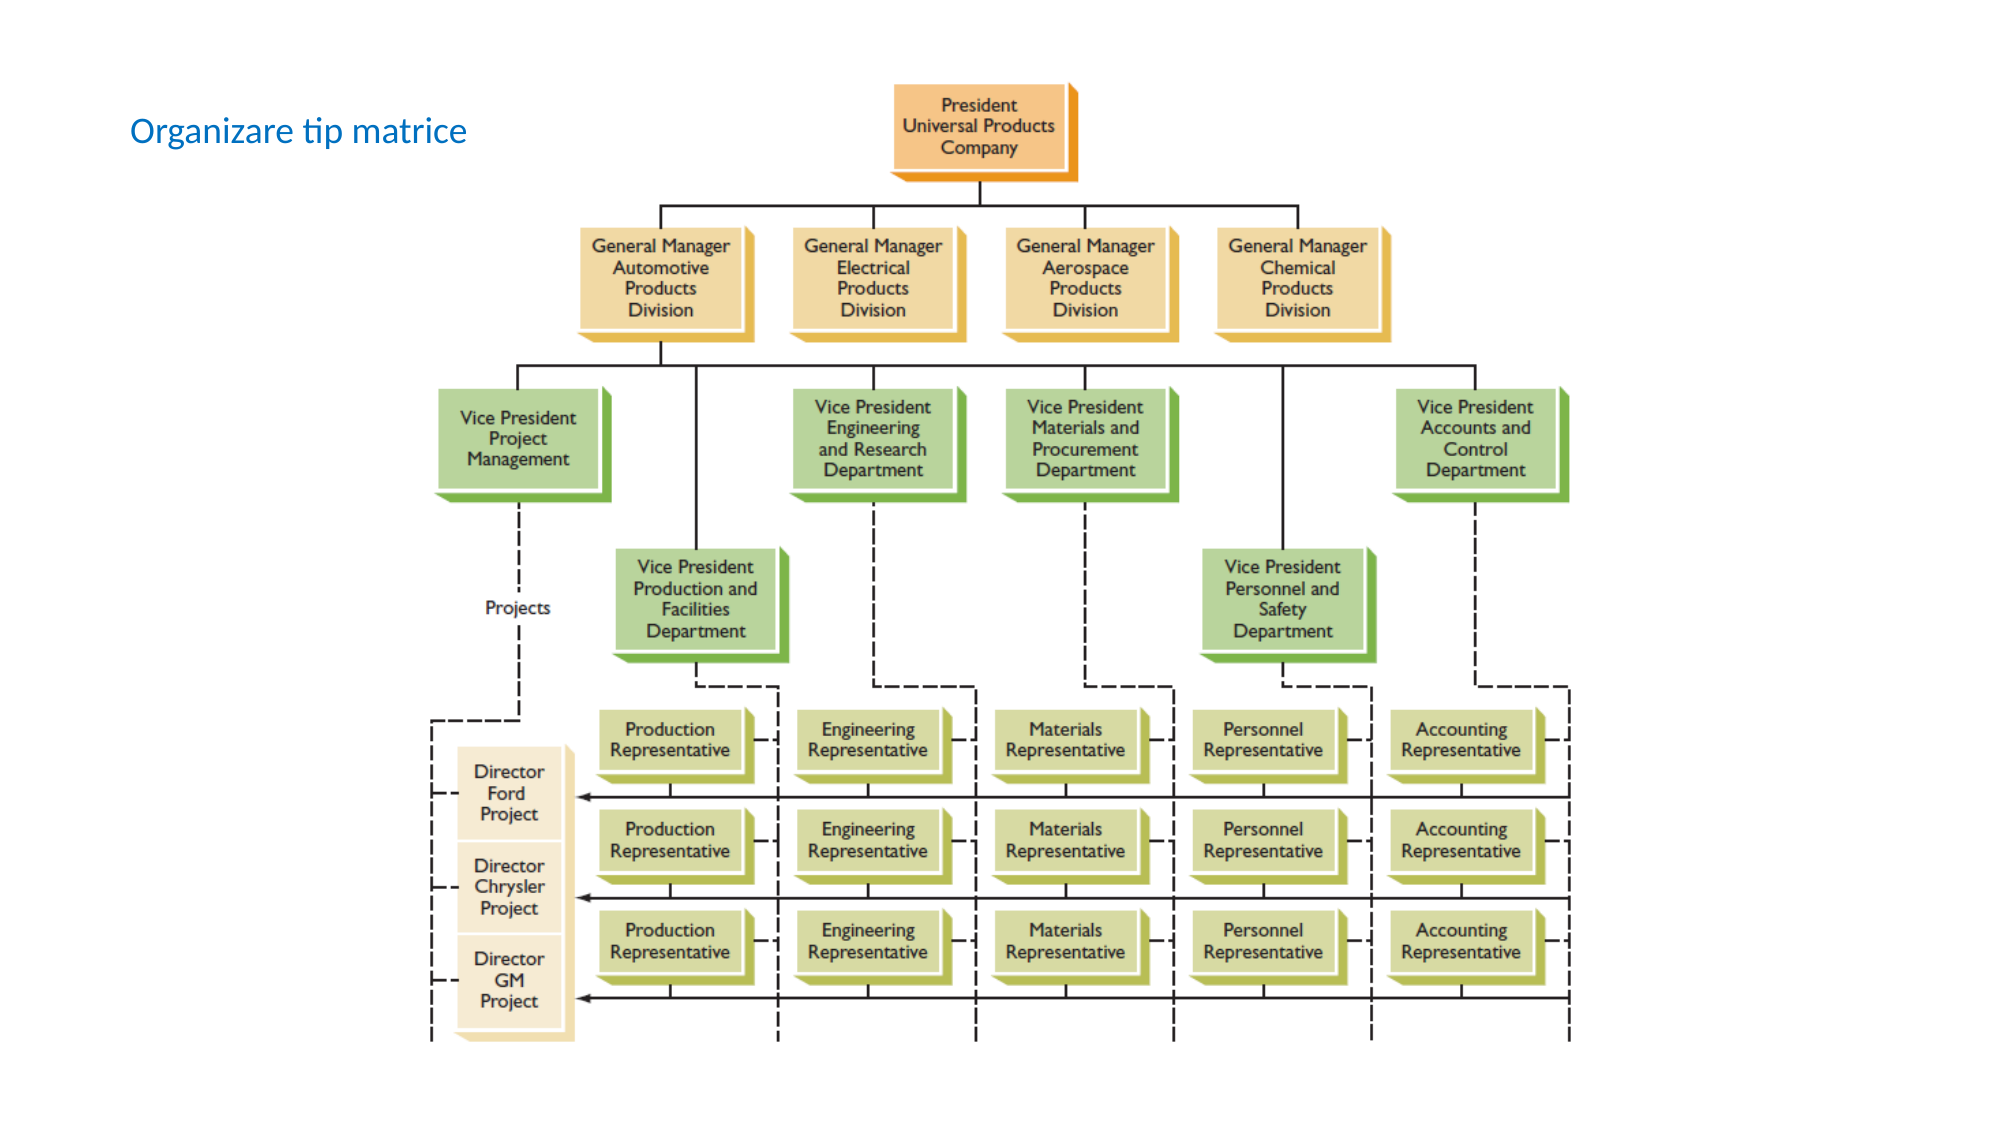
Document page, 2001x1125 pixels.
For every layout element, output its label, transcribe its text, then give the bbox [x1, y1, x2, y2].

text_box Organizare tip matrice [115, 98, 409, 158]
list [409, 64, 1590, 1061]
